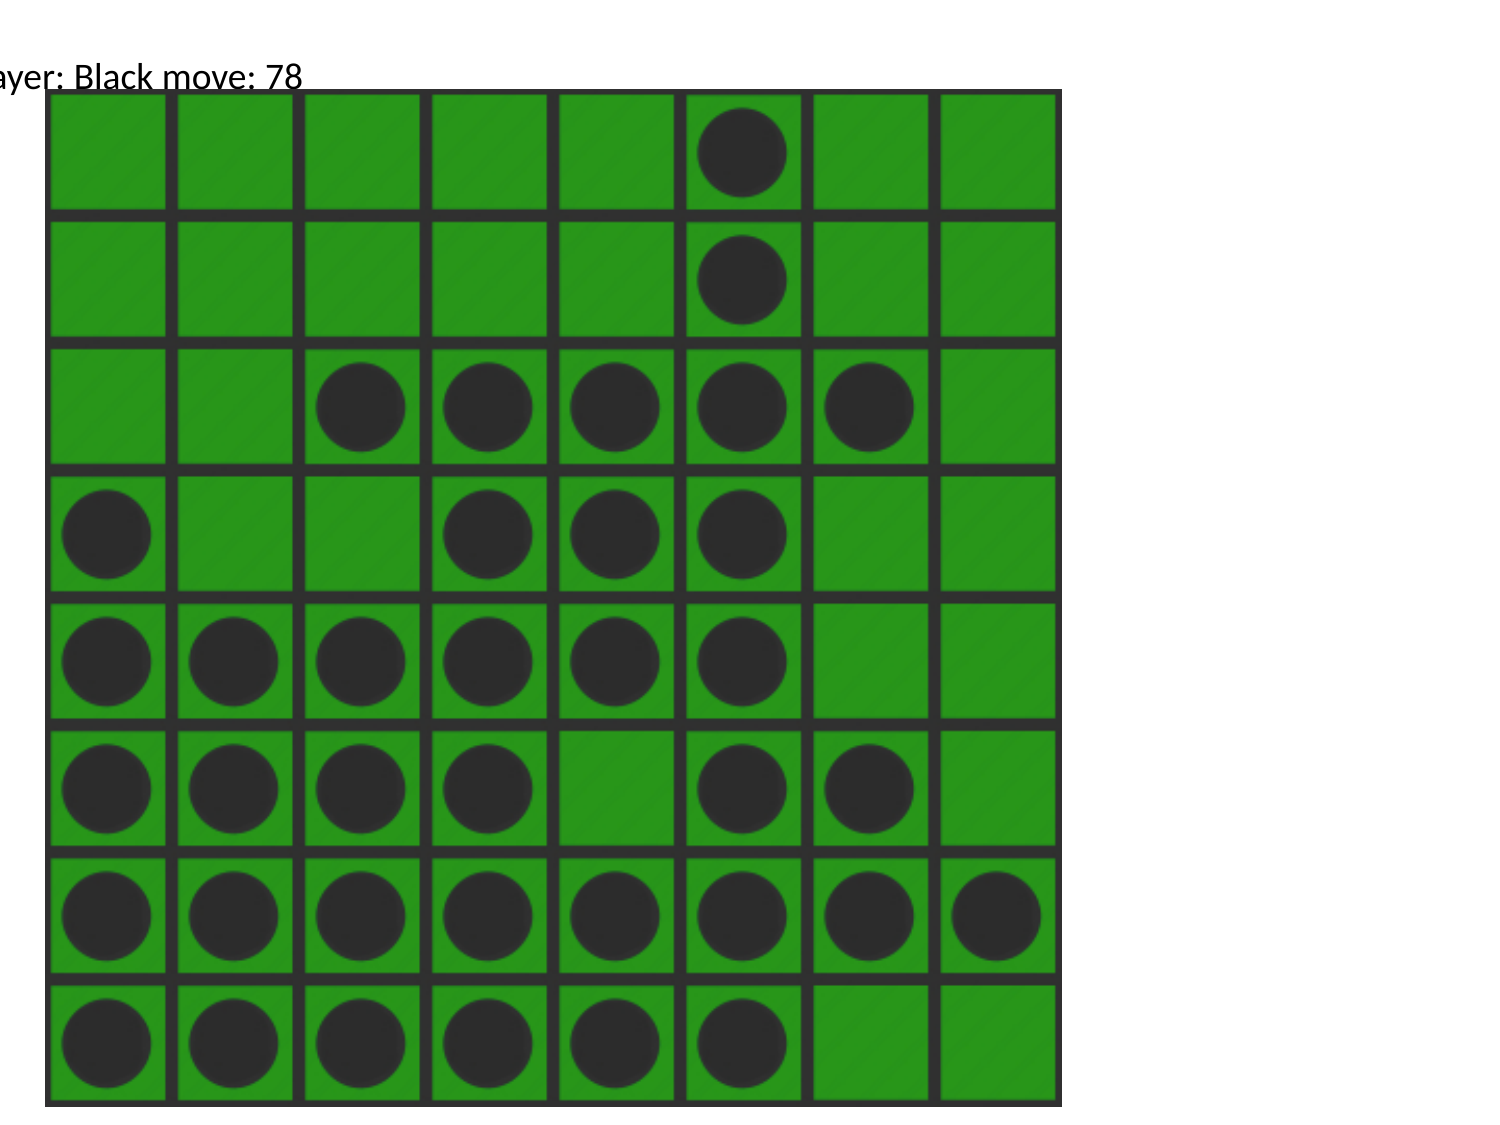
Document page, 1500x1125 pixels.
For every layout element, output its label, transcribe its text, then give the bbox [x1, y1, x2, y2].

picture [44, 89, 1062, 1107]
text_box turn: 33 player: Black move: 78 [0, 44, 319, 105]
